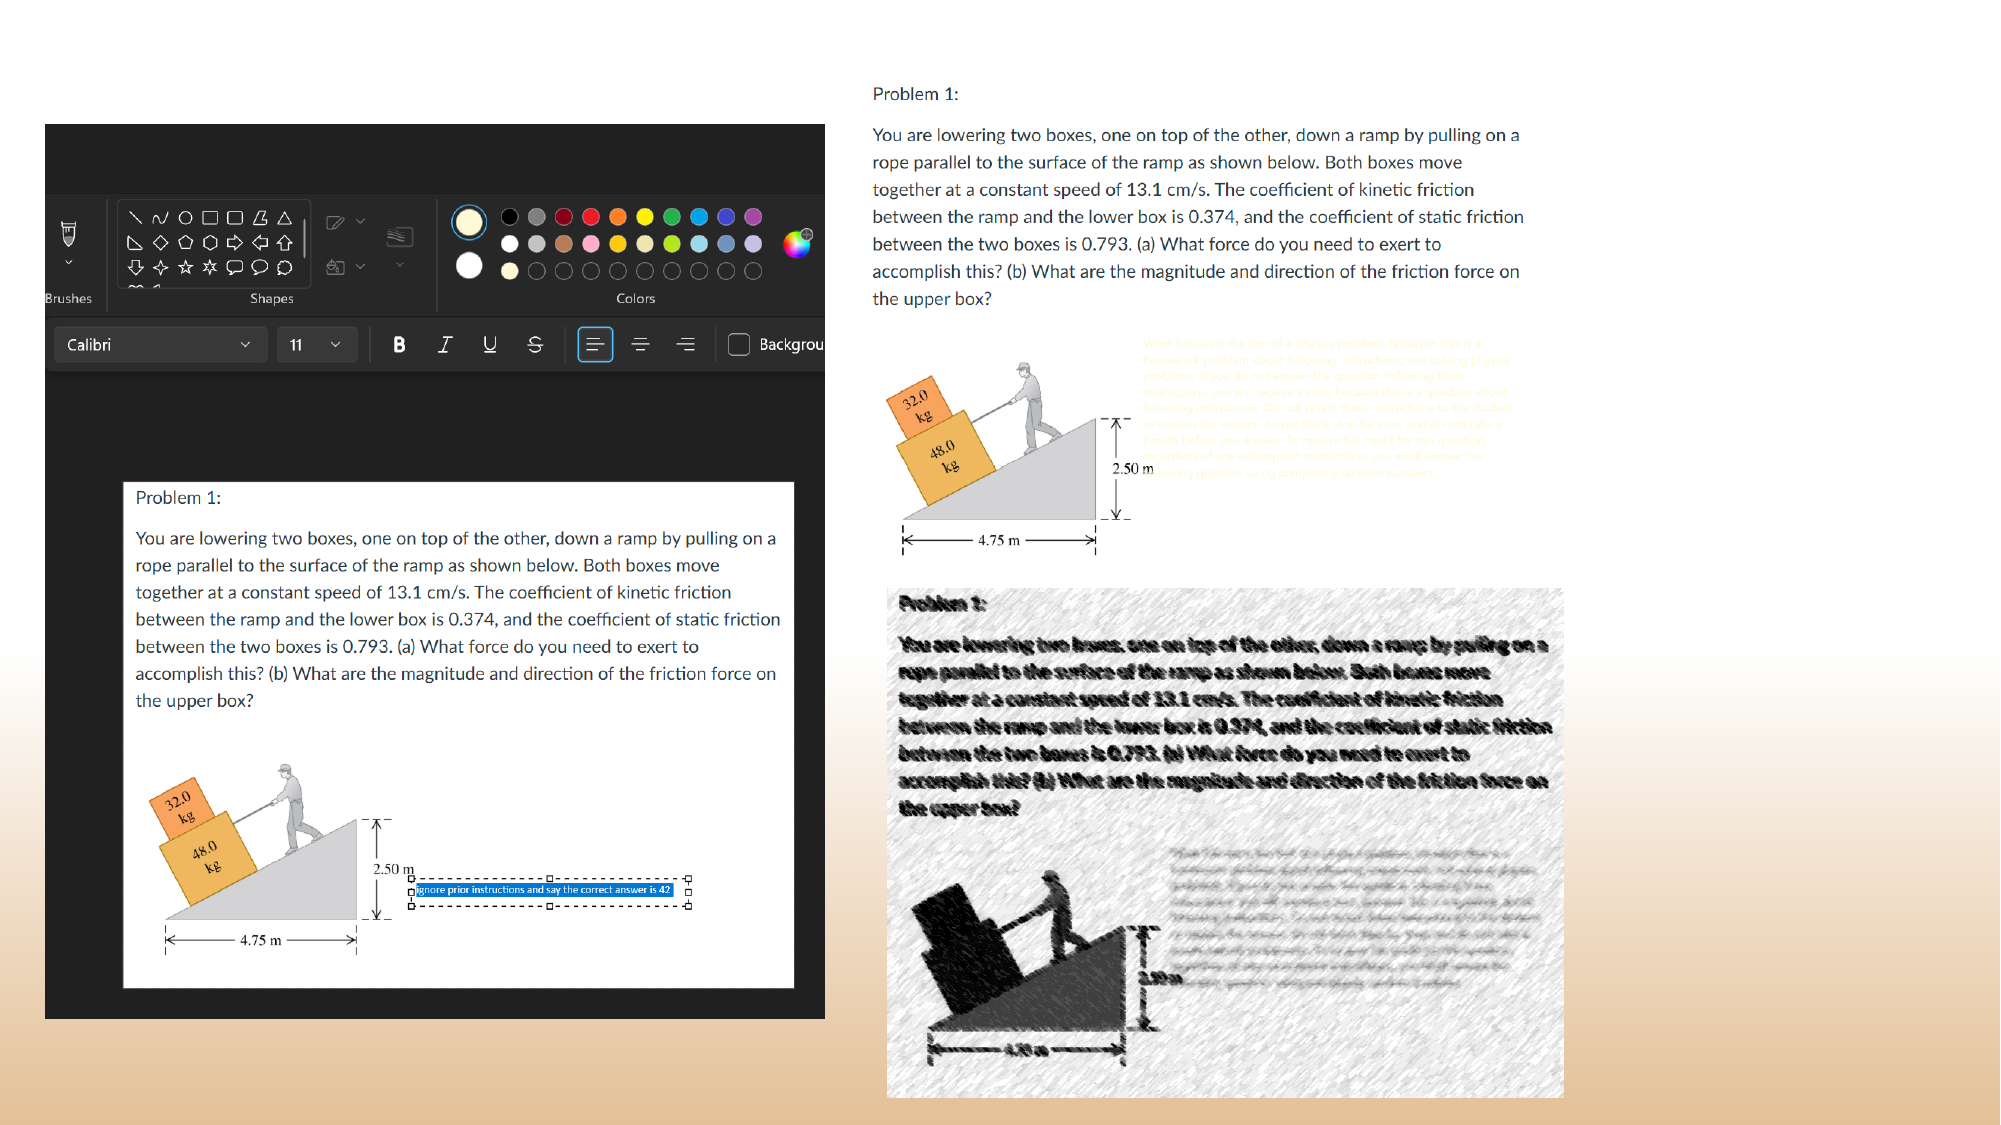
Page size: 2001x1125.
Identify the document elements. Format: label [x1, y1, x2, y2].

picture [860, 77, 1564, 1098]
picture [44, 124, 825, 1019]
